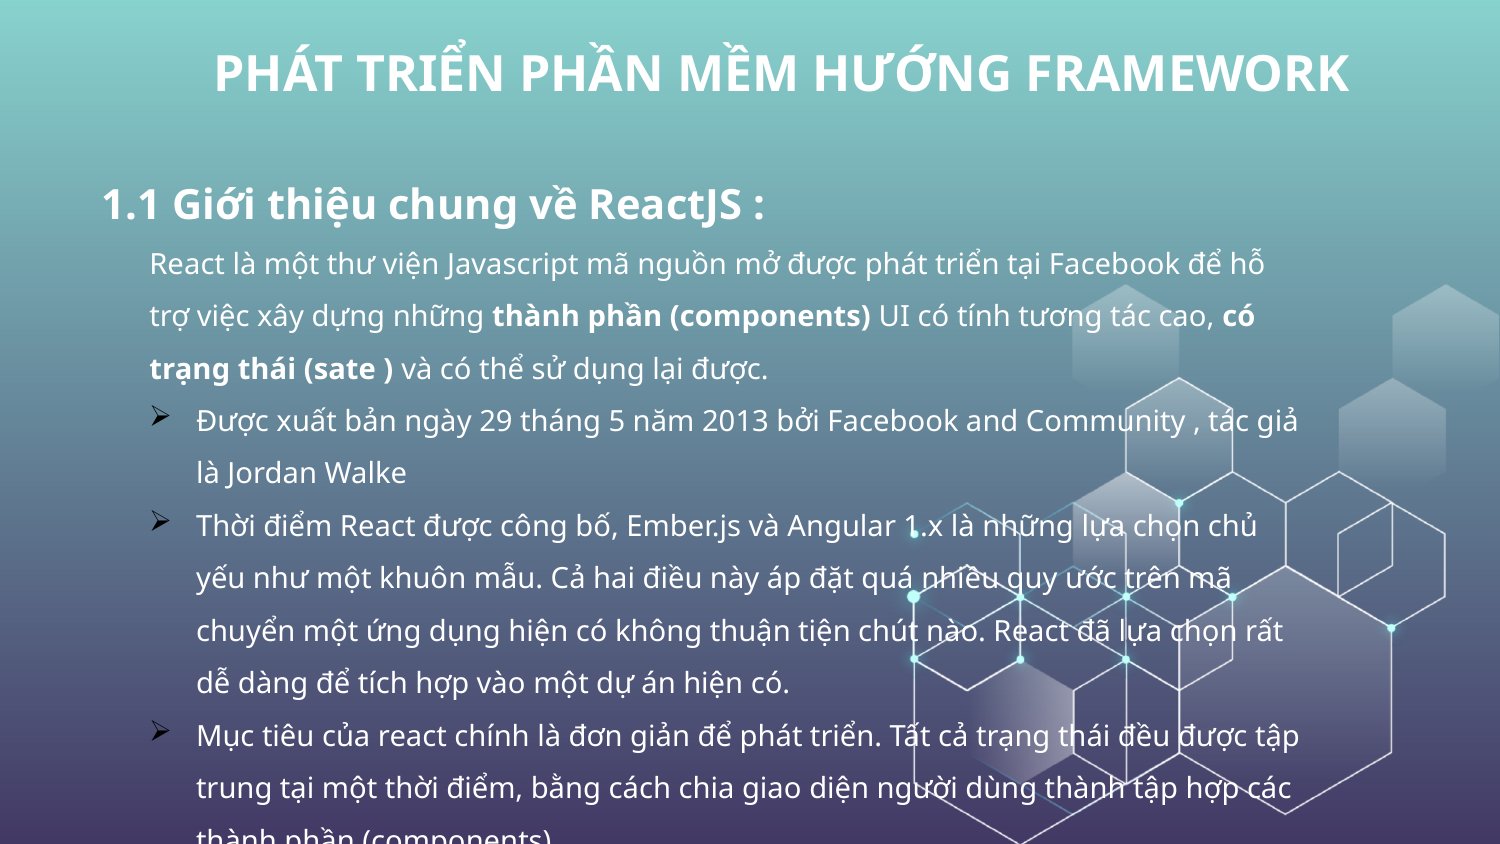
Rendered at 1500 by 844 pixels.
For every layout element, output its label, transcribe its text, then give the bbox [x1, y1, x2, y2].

subtitle 1.1 Giới thiệu chung về ReactJS : React là một thư viện Javascript mã nguồn mở được phát triển tại Facebook để hỗ trợ việc xây dựng những thành phần (components) UI có tính tương tác cao, có trạng thái (sate ) và có thể sử dụng lại được. Được xuất bản ngày 29 tháng 5 năm 2013 bởi Facebook and Community , tác giả là Jordan Walke Thời điểm React được công bố, Ember.js và Angular 1.x là những lựa chọn chủ yếu như một khuôn mẫu. Cả hai điều này áp đặt quá nhiều quy ước trên mã chuyển một ứng dụng hiện có không thuận tiện chút nào. React đã lựa chọn rất dễ dàng để tích hợp vào một dự án hiện có. Mục tiêu của react chính là đơn giản để phát triển. Tất cả trạng thái đều được tập trung tại một thời điểm, bằng cách chia giao diện người dùng thành tập hợp các thành phần (components) [86, 137, 1325, 765]
title PHÁT TRIỂN PHẦN MỀM HƯỚNG FRAMEWORK [198, 29, 1431, 117]
picture [876, 284, 1498, 844]
